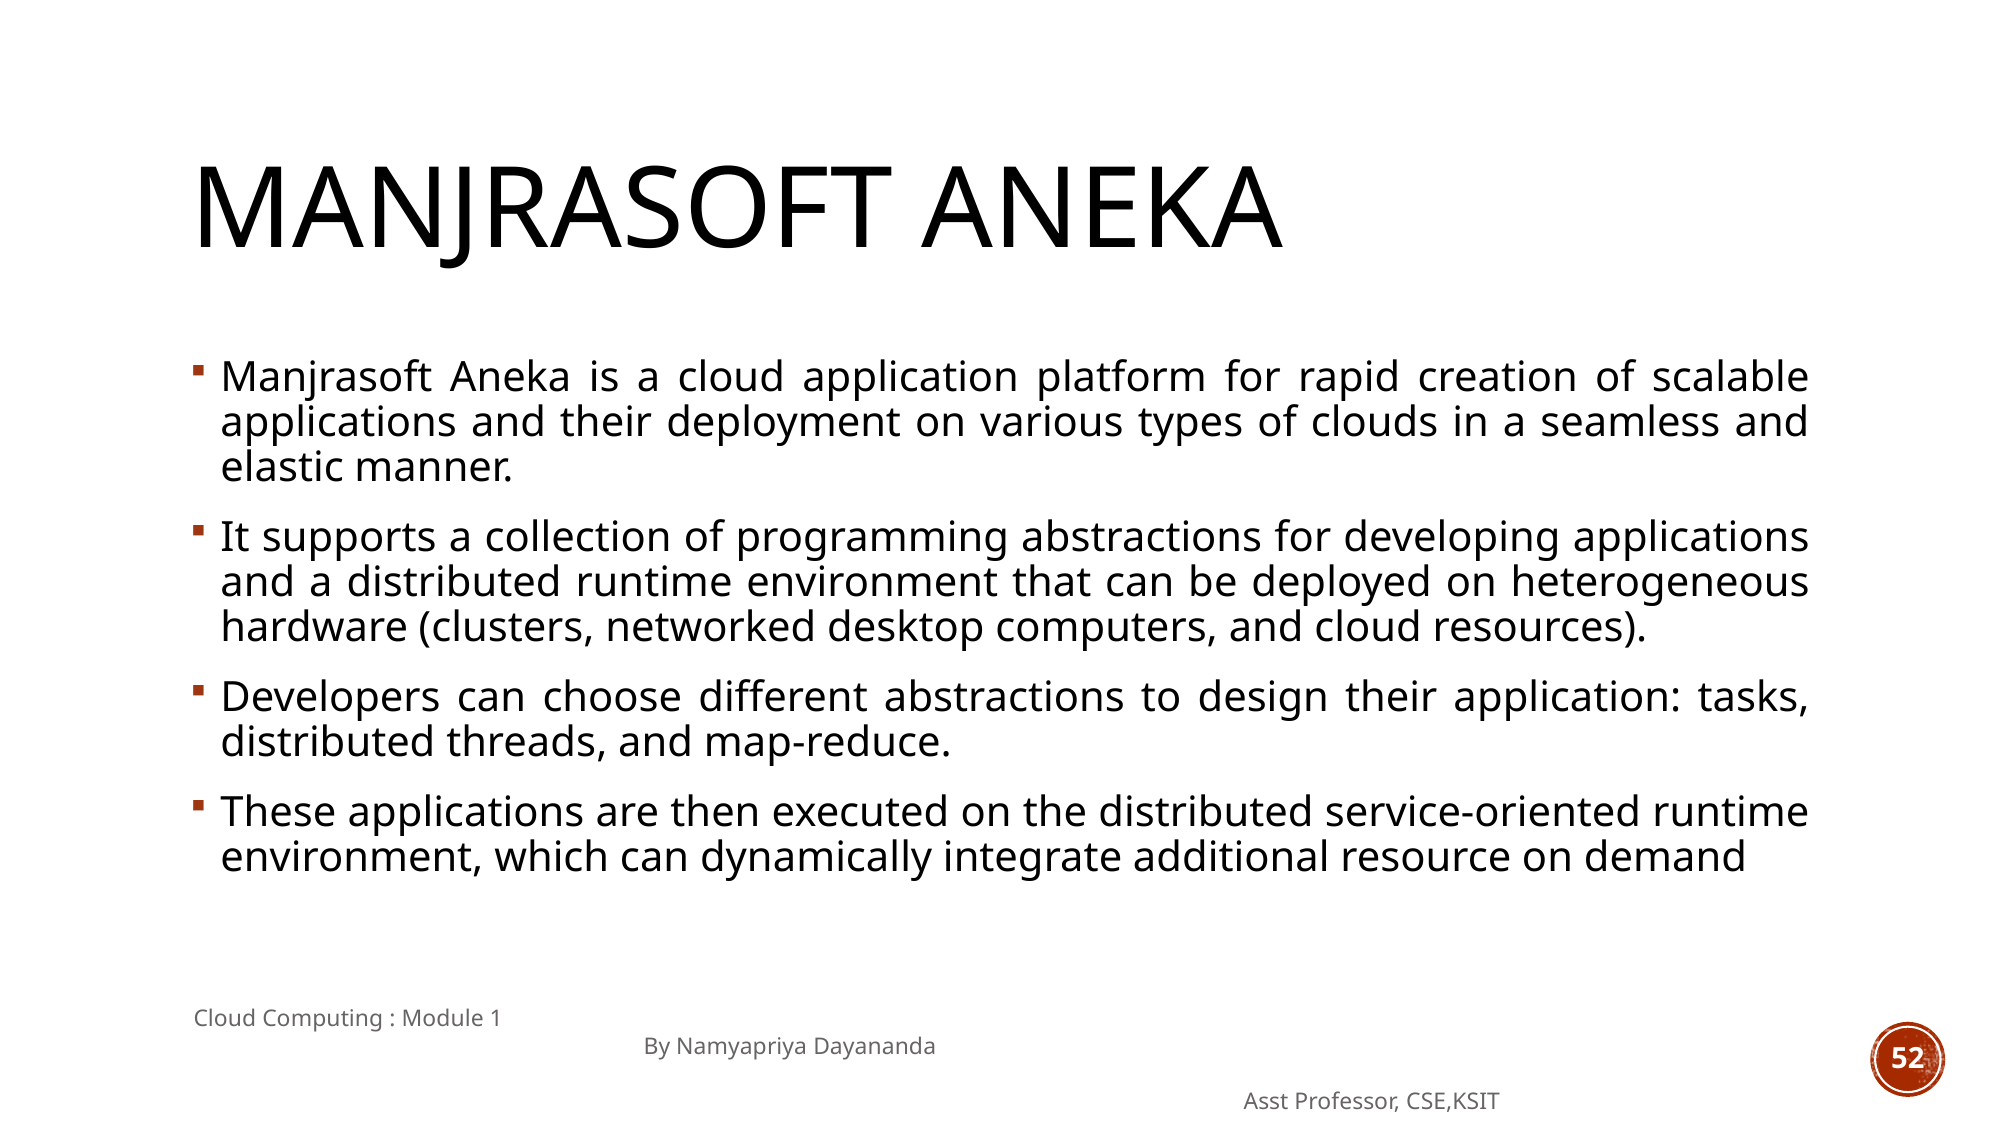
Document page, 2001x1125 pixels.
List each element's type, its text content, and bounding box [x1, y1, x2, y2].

slide_number 52 [1855, 1028, 1961, 1089]
list Manjrasoft Aneka is a cloud application platform for rapid creation of scalable applications and their deployment on various types of clouds in a seamless and elastic manner. It supports a collection of programming abstractions for developing applications and a distributed runtime environment that can be deployed on heterogeneous hardware (clusters, networked desktop computers, and cloud resources). Developers can choose different abstractions to design their application: tasks, distributed threads, and map-reduce. These applications are then executed on the distributed service-oriented runtime environment, which can dynamically integrate additional resource on demand [175, 348, 1826, 1013]
title Manjrasoft Aneka [175, 79, 1826, 344]
footer Cloud Computing : Module 1 By Namyapriya Dayananda Asst Professor, CSE,KSIT [178, 1028, 1803, 1089]
